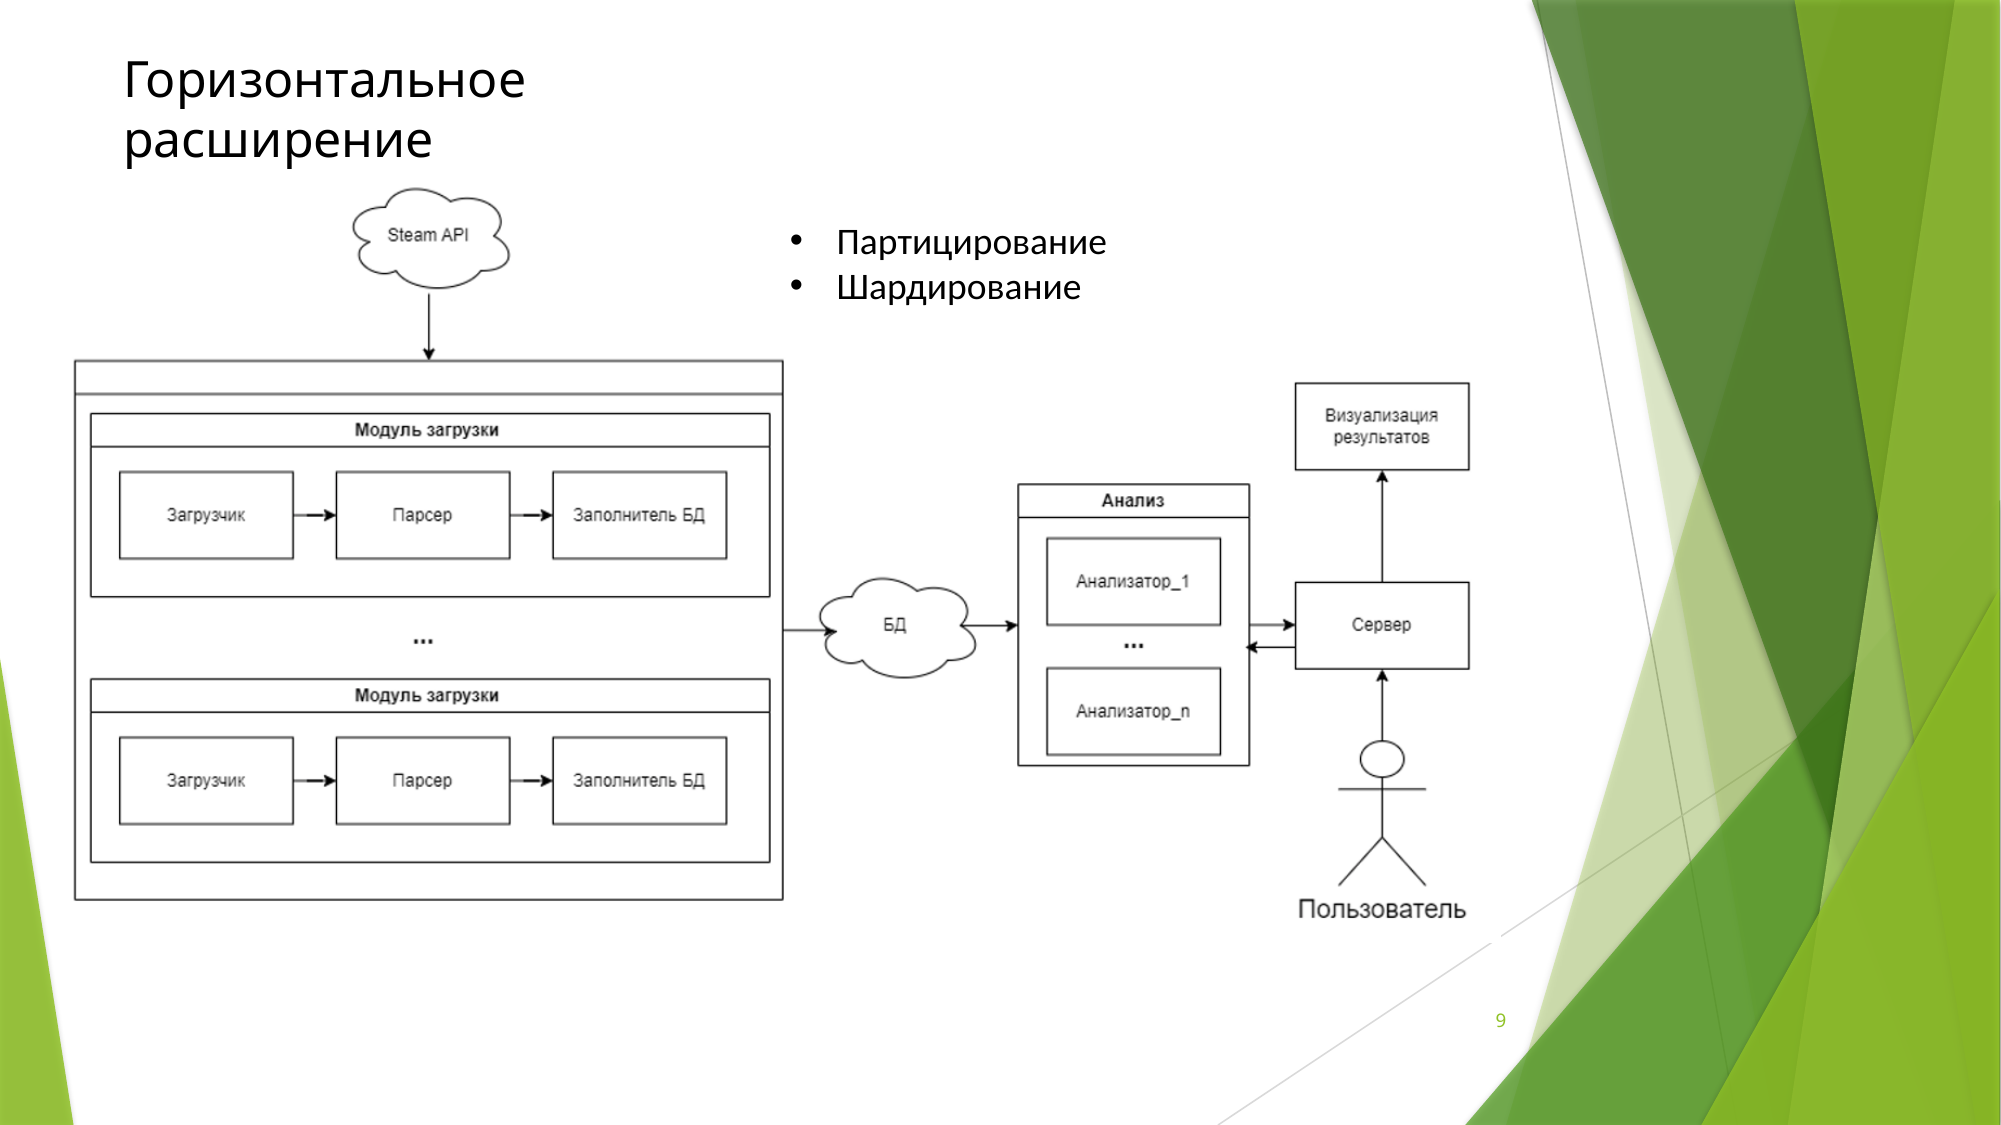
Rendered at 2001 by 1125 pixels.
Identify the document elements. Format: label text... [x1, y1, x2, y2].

picture [66, 181, 1501, 944]
text_box Горизонтальное расширение [108, 40, 828, 176]
slide_number 9 [1409, 991, 1522, 1051]
